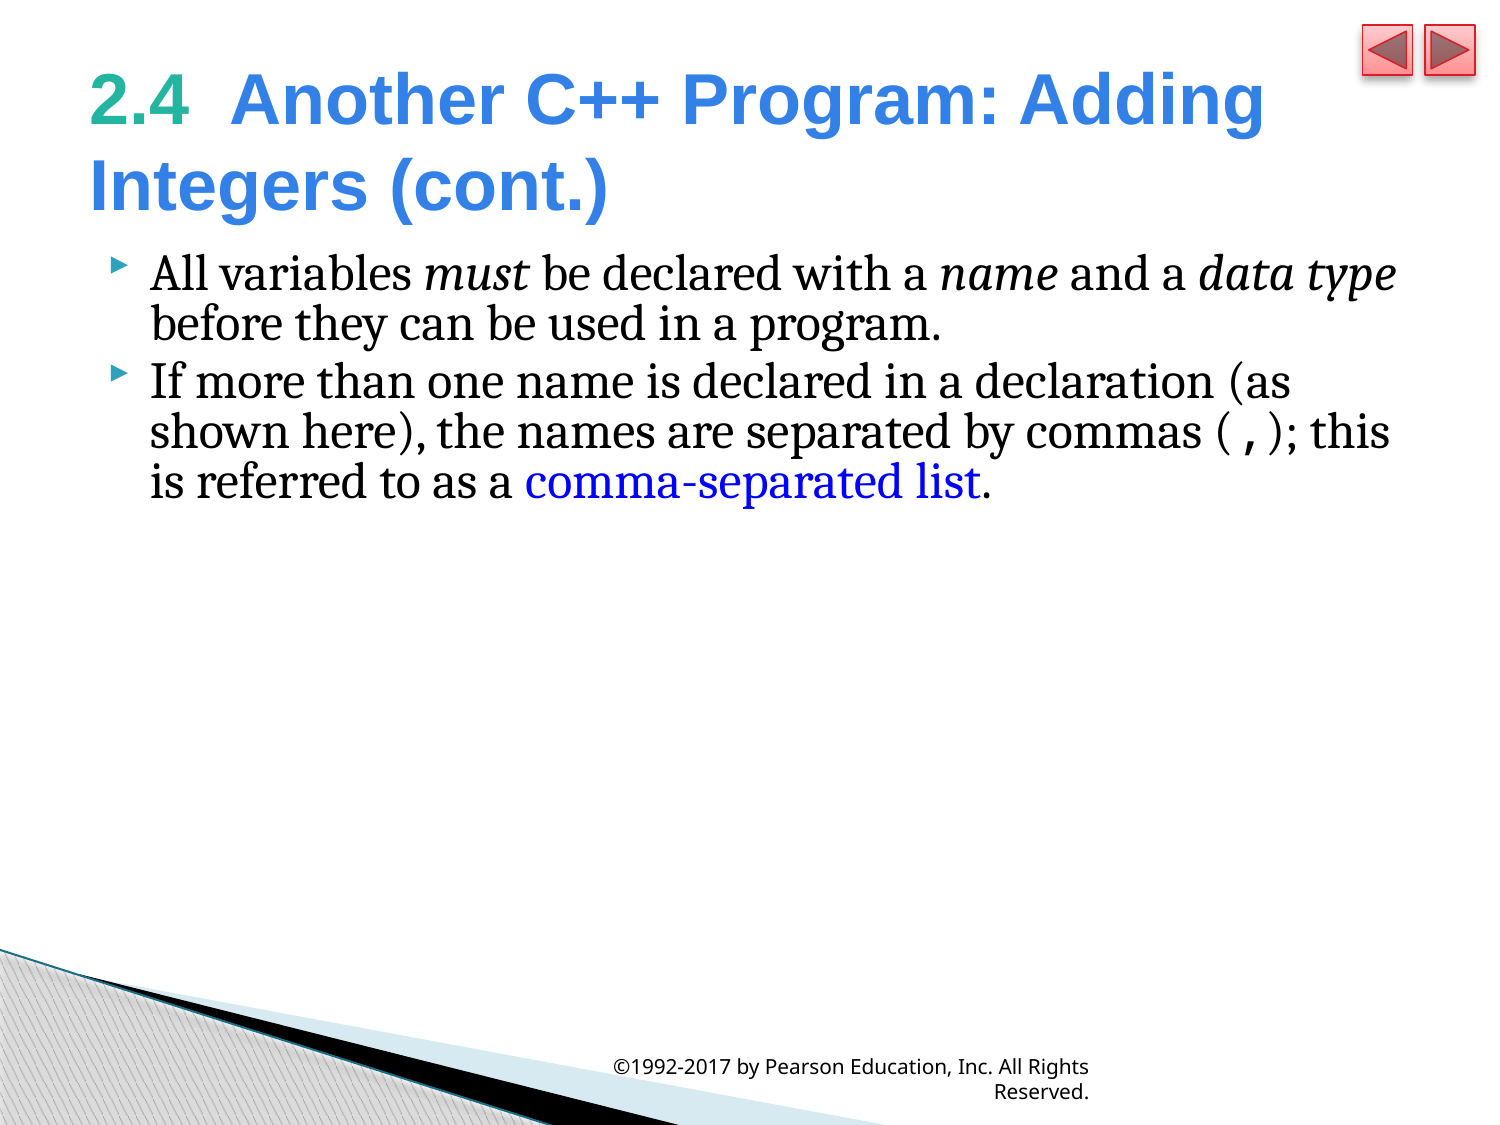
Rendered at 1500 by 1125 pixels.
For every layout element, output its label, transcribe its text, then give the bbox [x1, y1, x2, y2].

footer ©1992-2017 by Pearson Education, Inc. All Rights Reserved. [537, 1051, 1105, 1112]
list All variables must be declared with a name and a data type before they can be used in a program. If more than one name is declared in a declaration (as shown here), the names are separated by commas (,); this is referred to as a comma-separated list. [75, 242, 1425, 986]
title 2.4 Another C++ Program: Adding Integers (cont.) [75, 45, 1425, 233]
